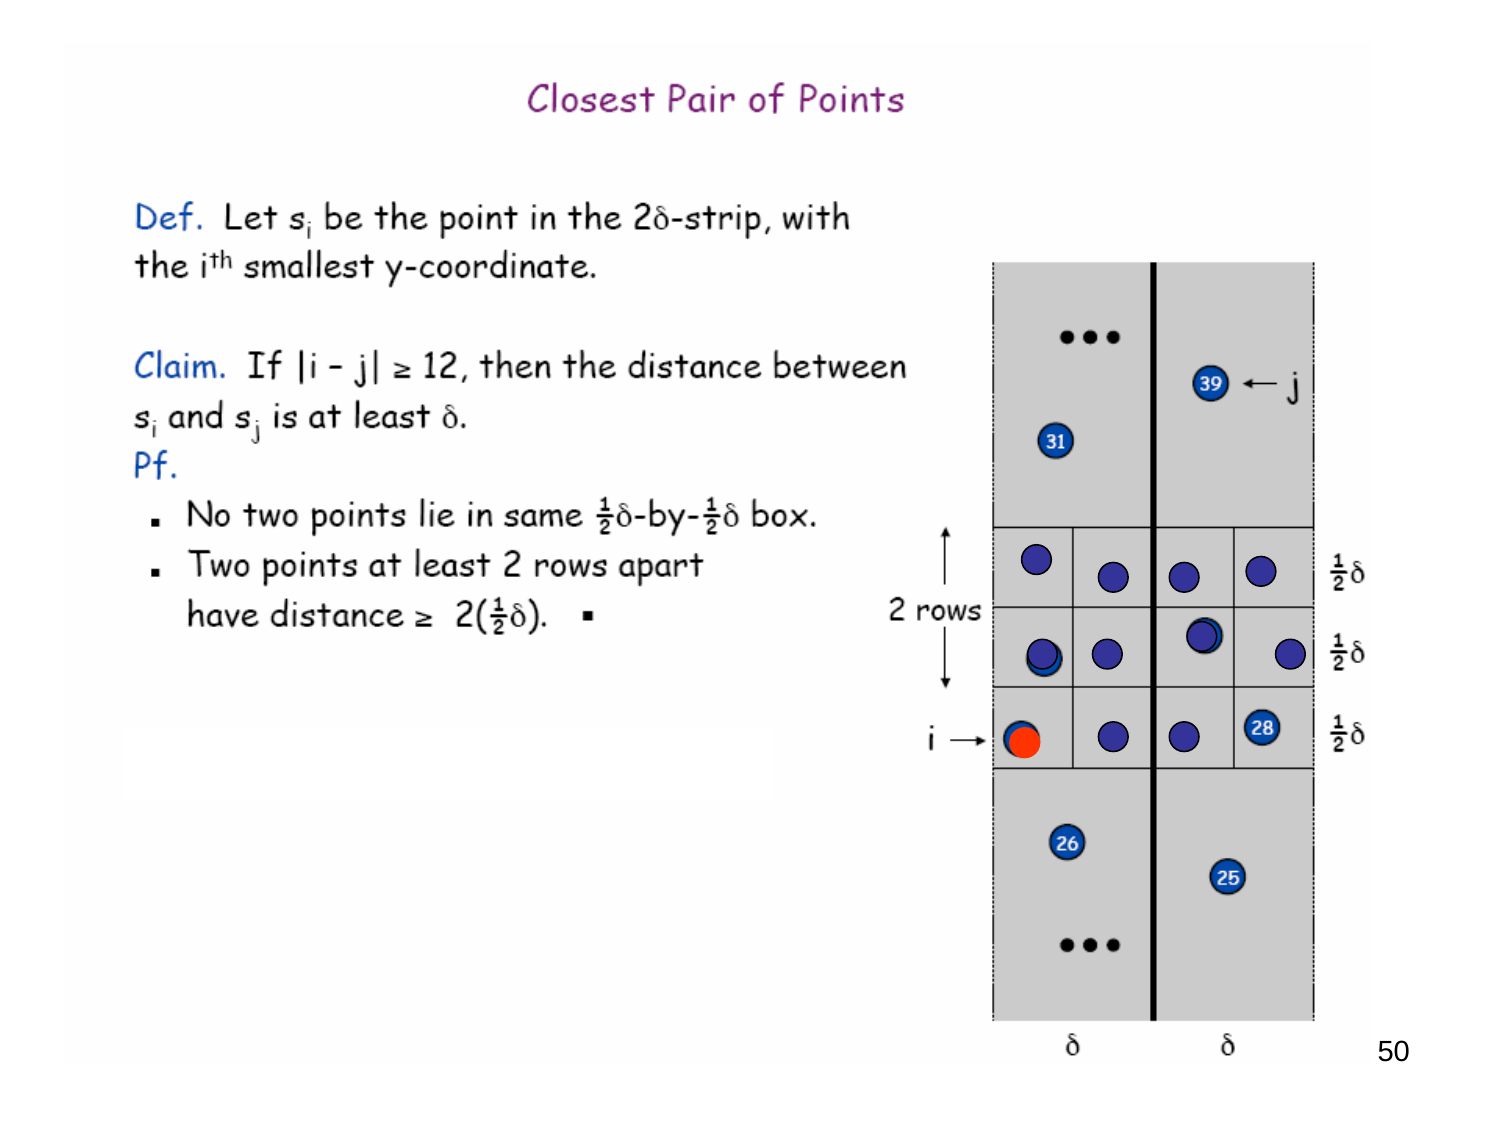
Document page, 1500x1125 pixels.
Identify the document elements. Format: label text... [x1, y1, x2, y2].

picture [64, 42, 1371, 1065]
slide_number 50 [1074, 1024, 1425, 1103]
